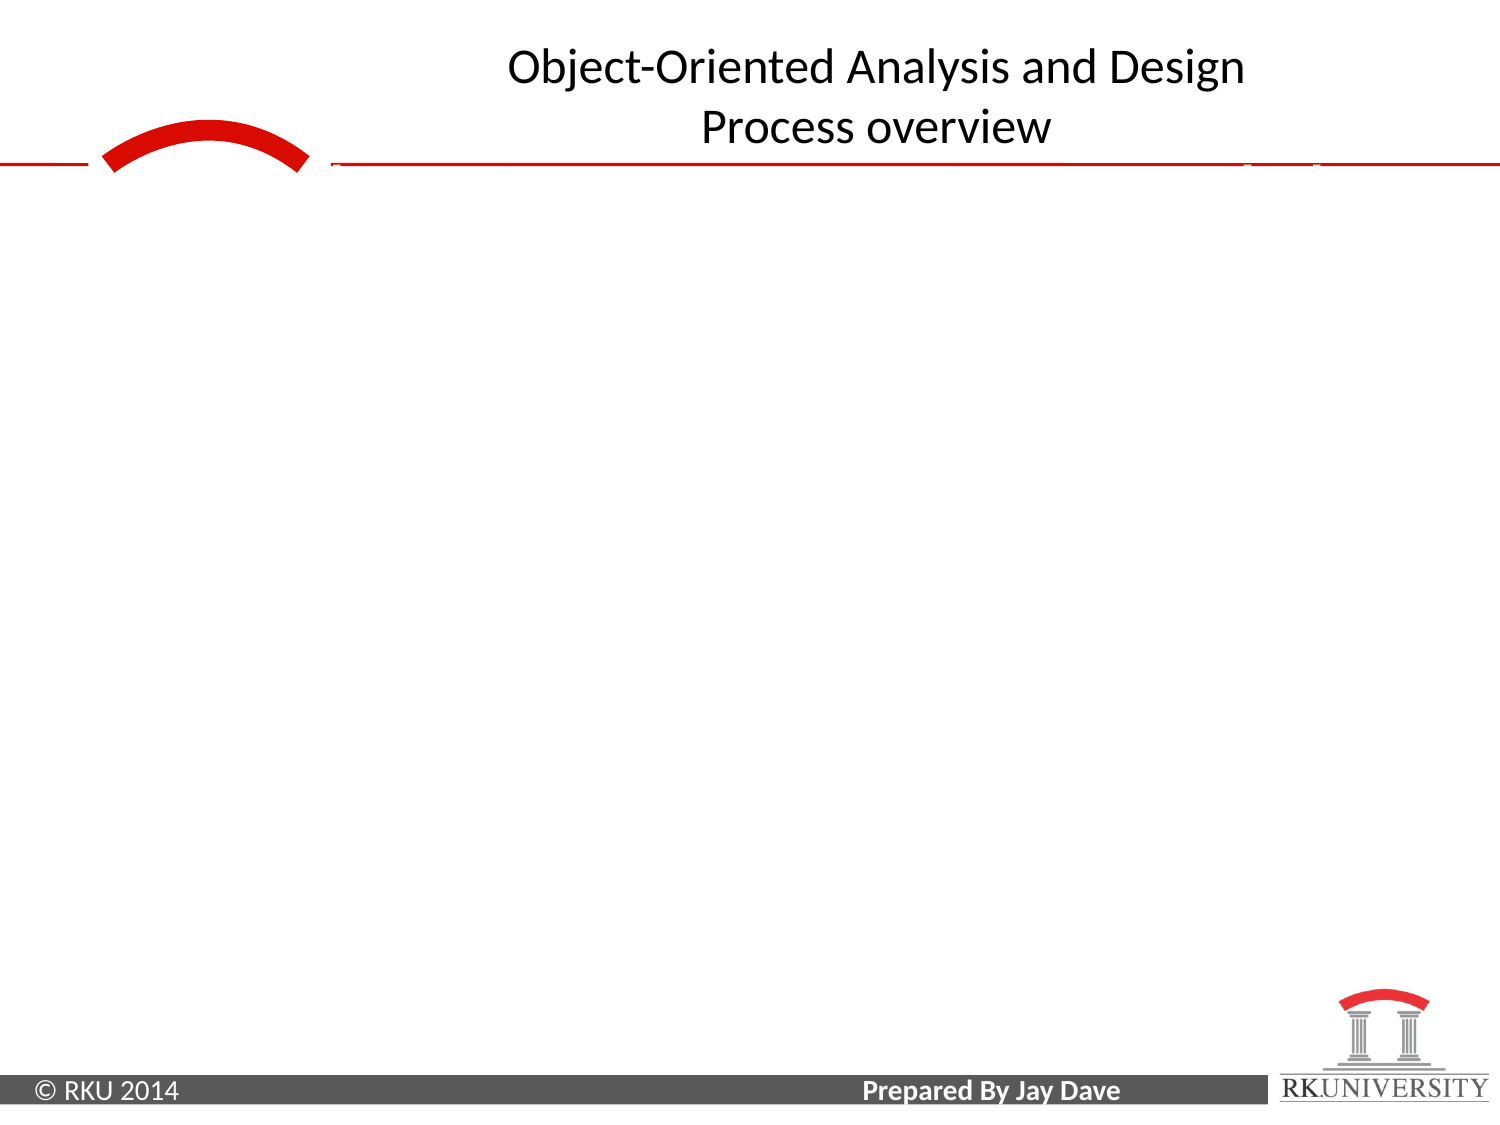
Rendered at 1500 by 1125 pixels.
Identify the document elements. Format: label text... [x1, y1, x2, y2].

text_box Application Interaction Model [74, 137, 1425, 220]
picture [1268, 963, 1500, 1125]
